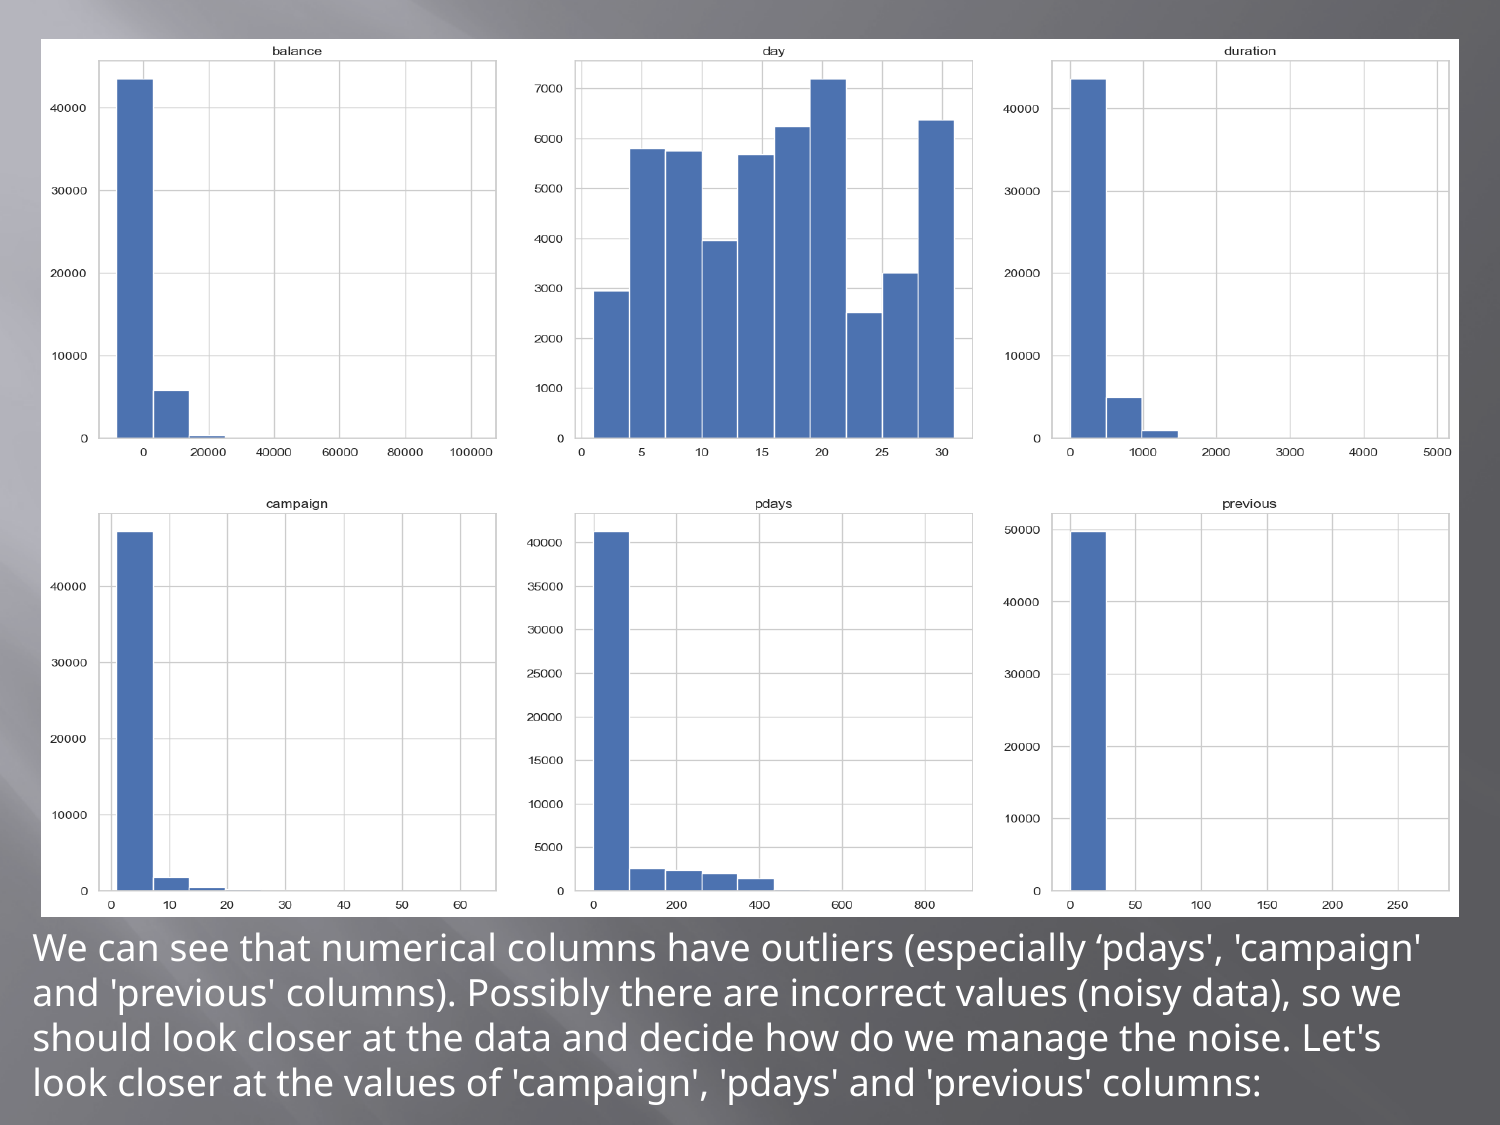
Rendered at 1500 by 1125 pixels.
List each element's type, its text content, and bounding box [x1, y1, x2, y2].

text_box We can see that numerical columns have outliers (especially ‘pdays', 'campaign' and 'previous' columns). Possibly there are incorrect values (noisy data), so we should look closer at the data and decide how do we manage the noise. Let's look closer at the values of 'campaign', 'pdays' and 'previous' columns: [17, 916, 1483, 1112]
picture [40, 39, 1460, 918]
